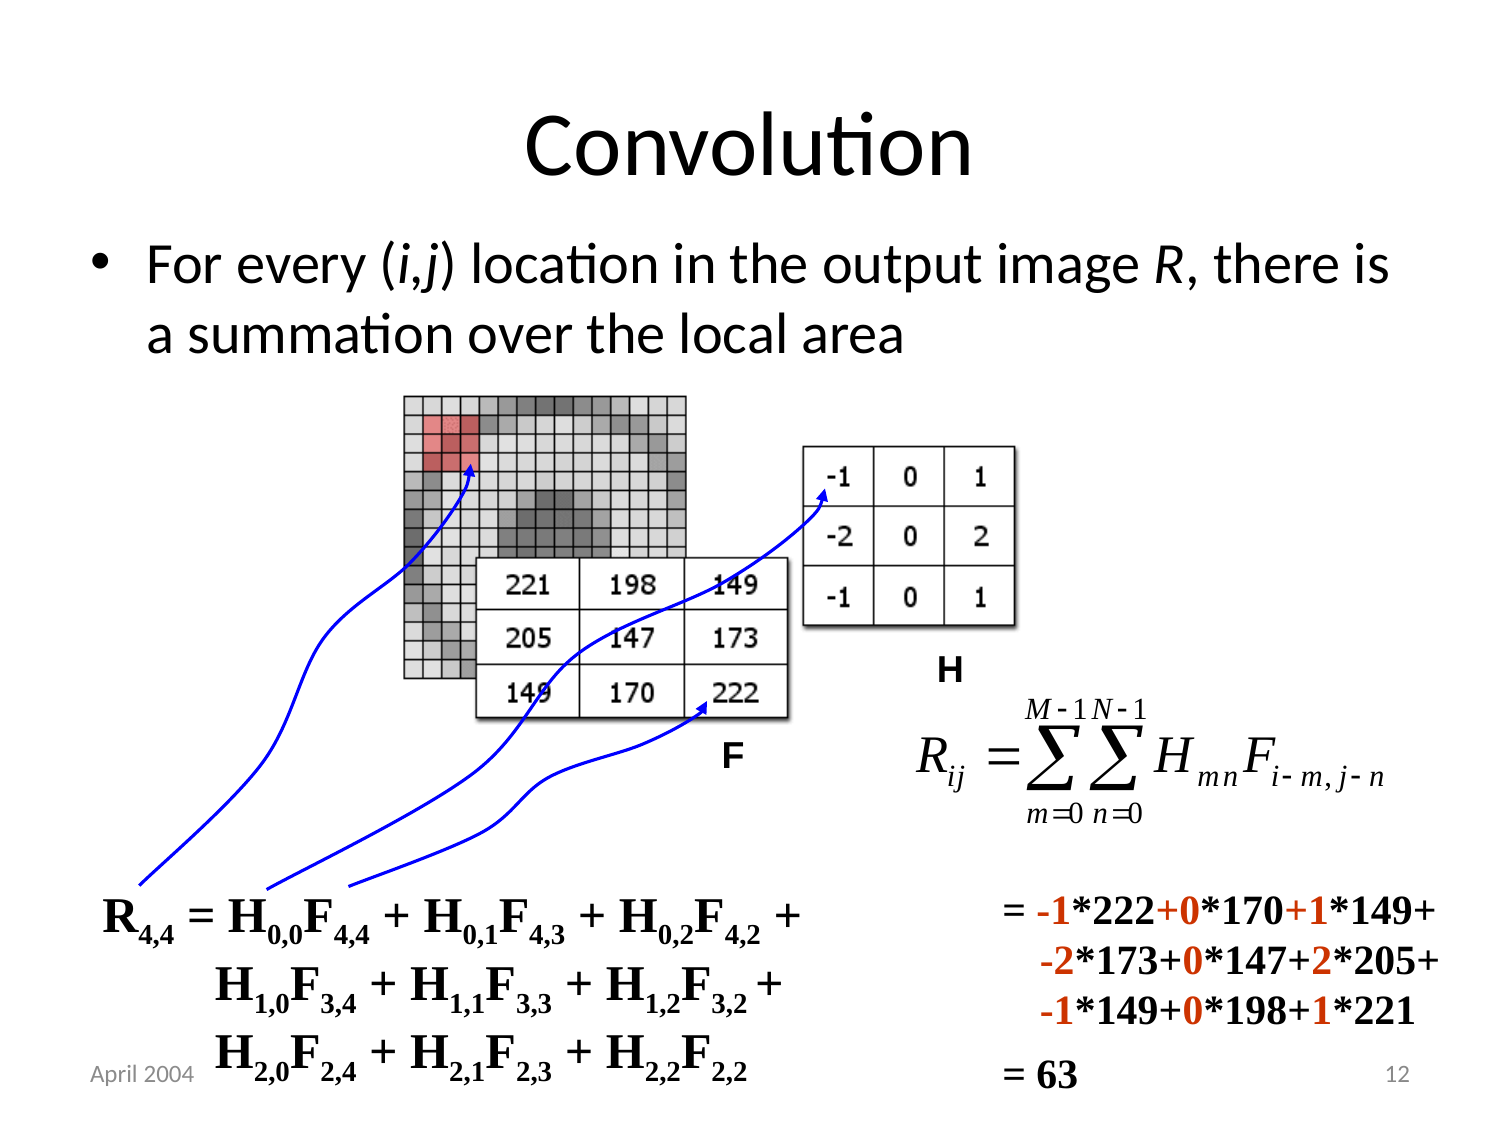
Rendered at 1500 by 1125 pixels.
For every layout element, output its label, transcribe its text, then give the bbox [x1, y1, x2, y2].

title Convolution [75, 45, 1425, 218]
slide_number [75, 1042, 425, 1103]
text_box R4,4 = H0,0F4,4 + H0,1F4,3 + H0,2F4,2 + H1,0F3,4 + H1,1F3,3 + H1,2F3,2 + H2,0F2,4 + H2,1F2,3 + H2,2F2,2 [87, 874, 875, 1095]
list For every (i,j) location in the output image R, there is a summation over the local area [75, 218, 1425, 961]
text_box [399, 385, 1026, 789]
text_box [140, 561, 394, 885]
text_box [267, 795, 438, 889]
text_box = -1*222+0*170+1*149+ -2*173+0*147+2*205+ -1*149+0*198+1*221 = 63 [987, 875, 1463, 1105]
text_box [349, 797, 524, 887]
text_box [906, 684, 1394, 835]
